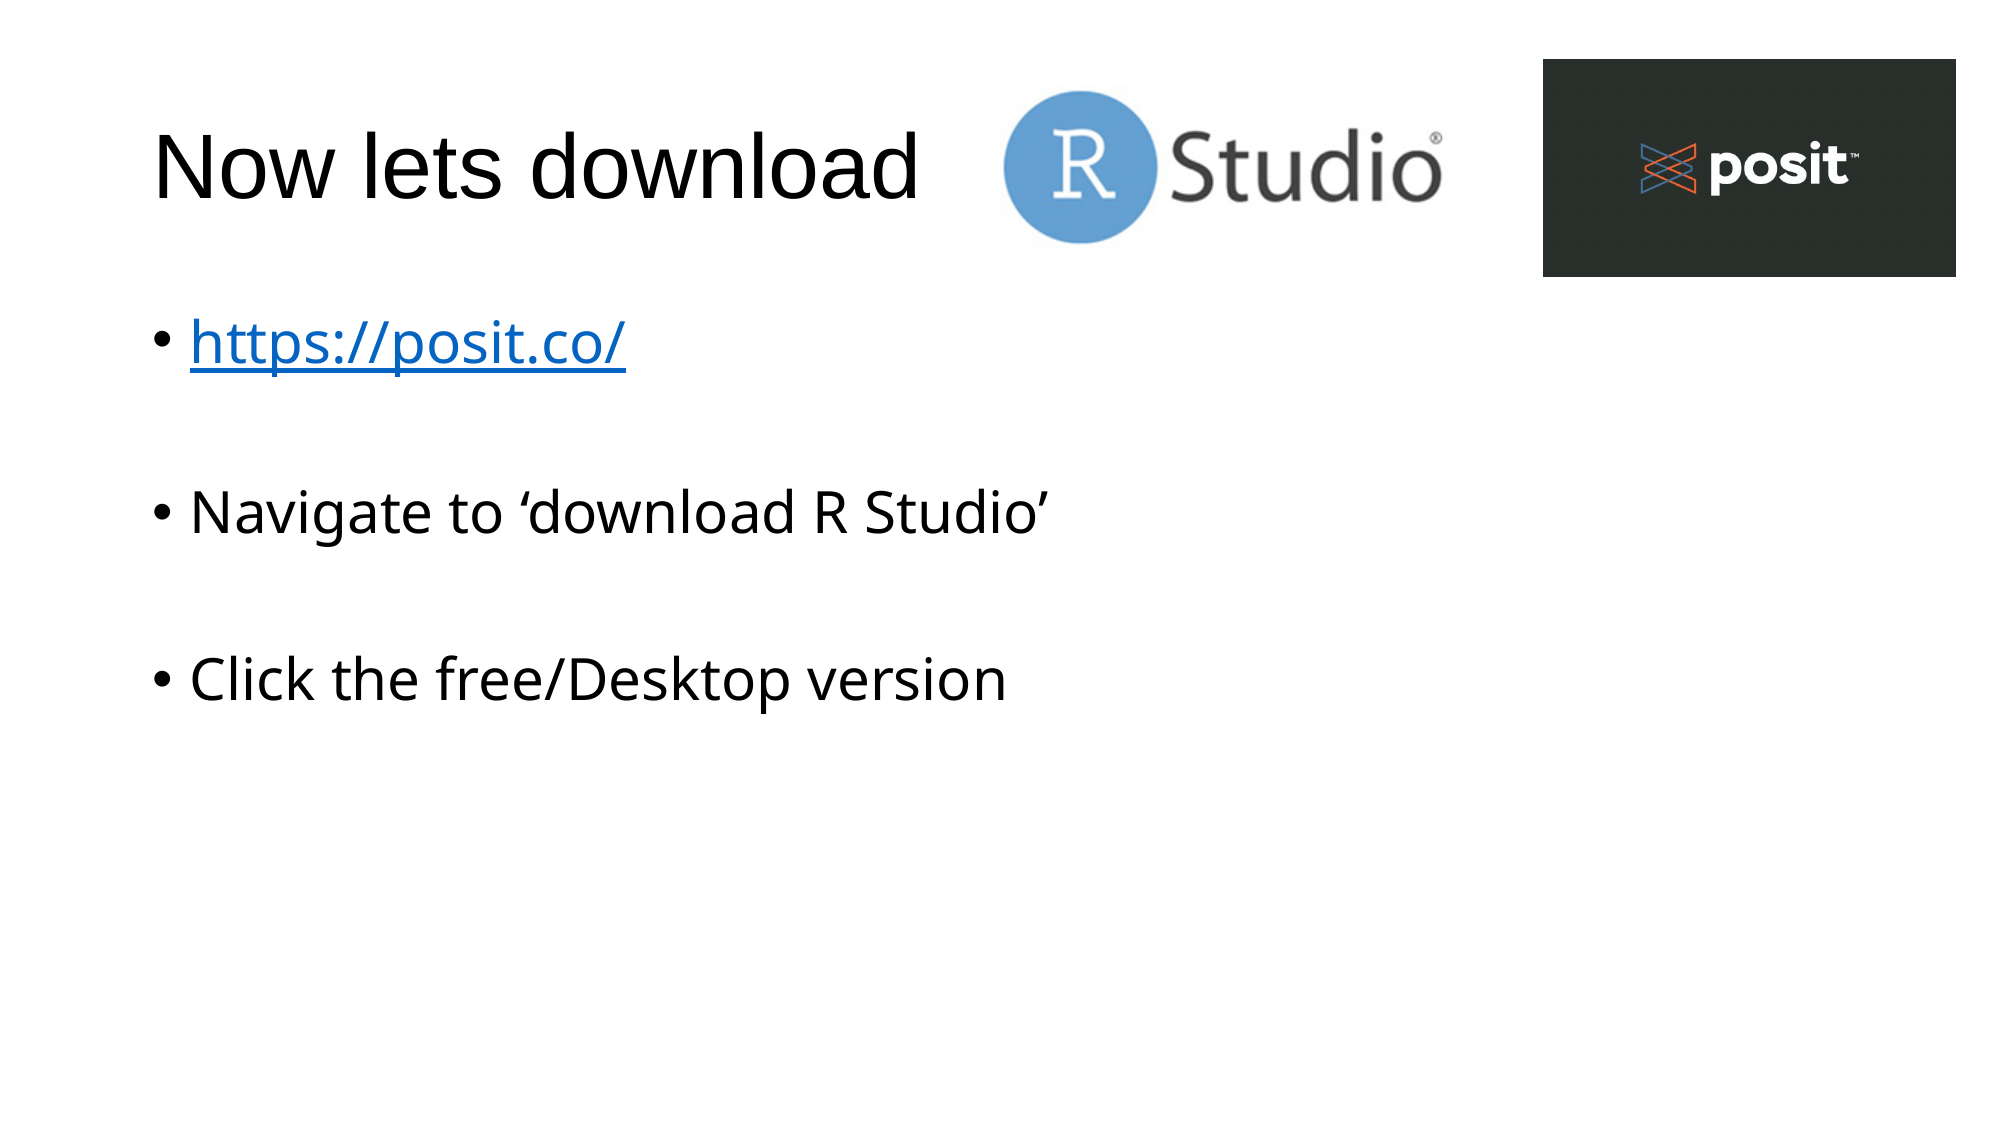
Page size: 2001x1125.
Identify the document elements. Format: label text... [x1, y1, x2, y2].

list https://posit.co/ Navigate to ‘download R Studio’ Click the free/Desktop version [137, 299, 1863, 1014]
picture [1543, 59, 1956, 277]
title Now lets download [137, 59, 1863, 278]
picture [999, 85, 1478, 252]
